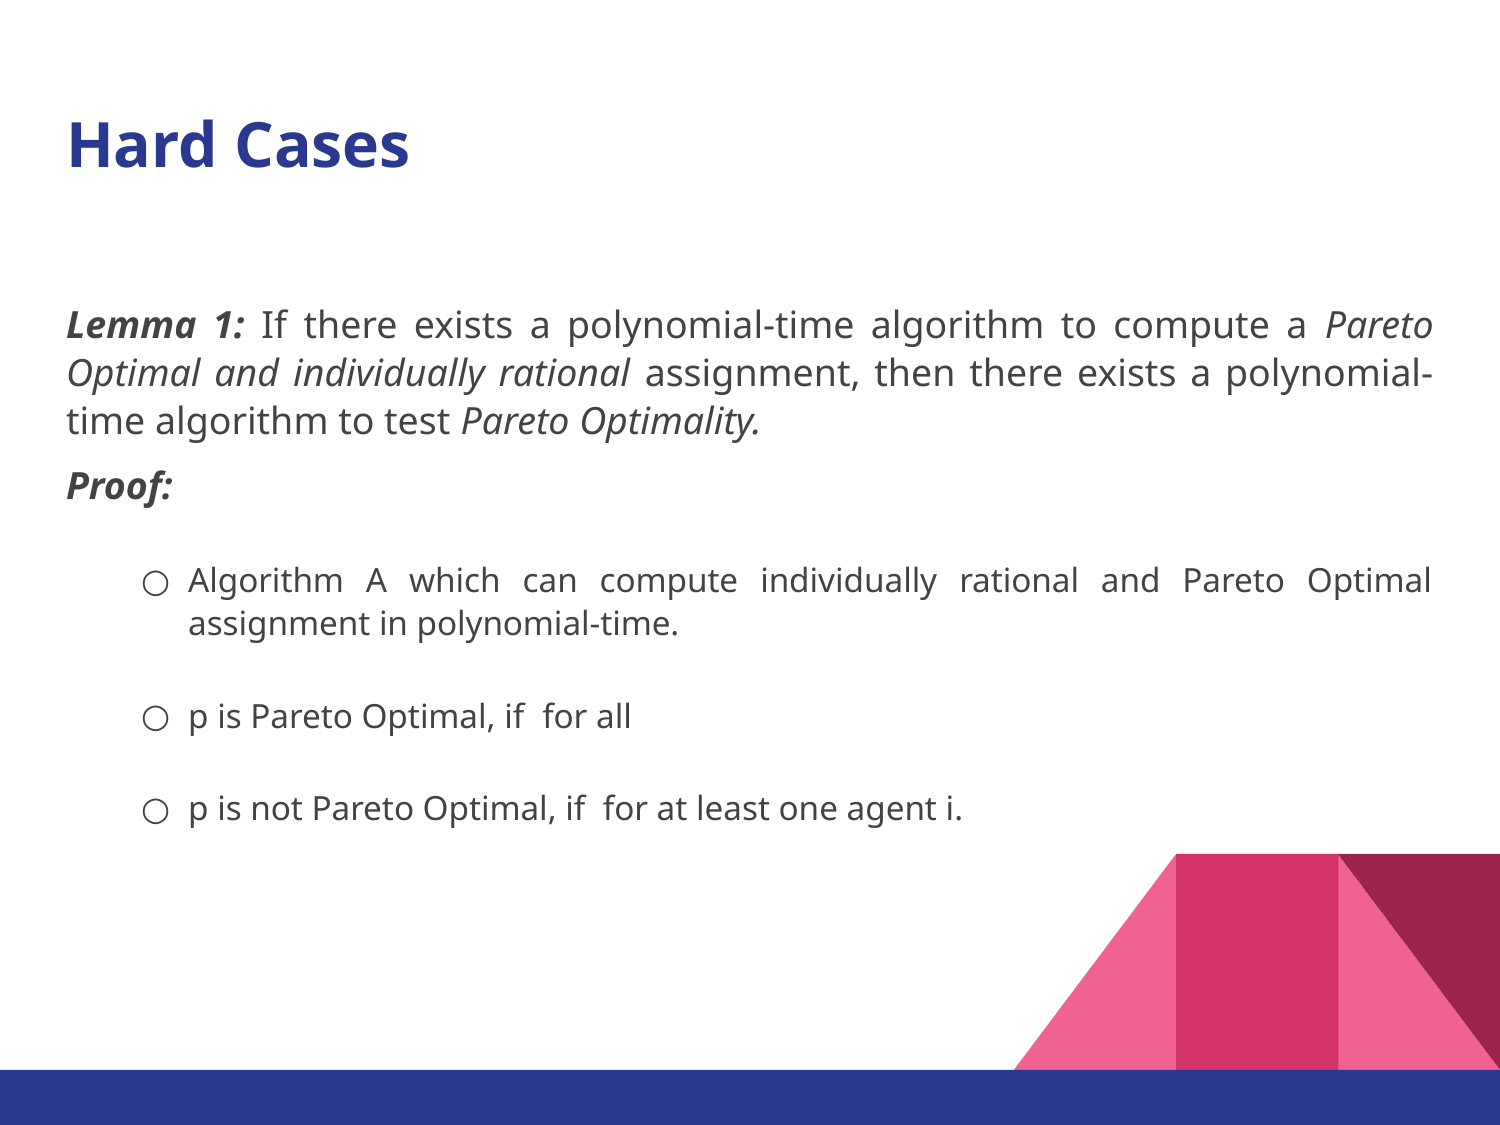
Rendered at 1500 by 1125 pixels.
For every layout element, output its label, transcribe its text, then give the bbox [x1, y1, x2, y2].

title Hard Cases [51, 89, 1449, 223]
